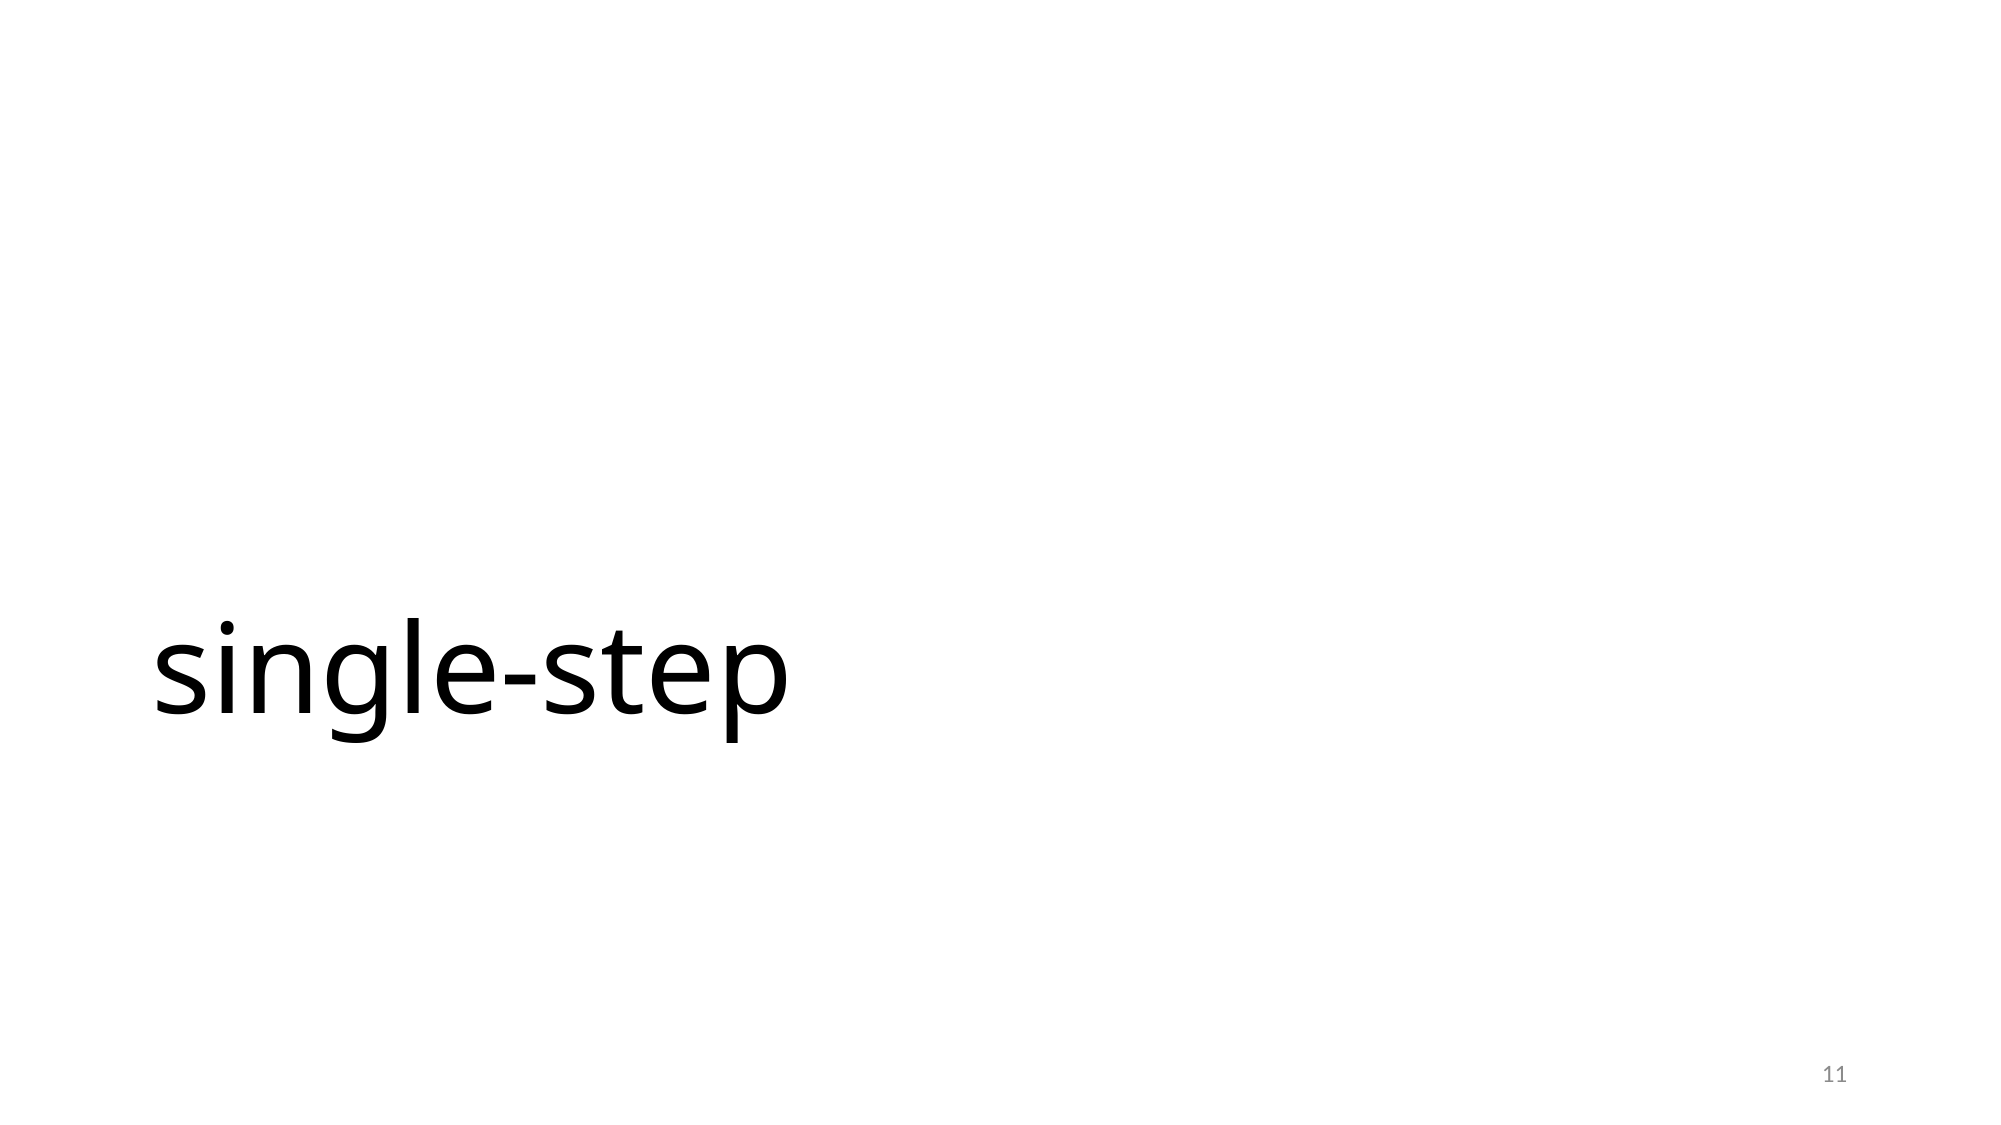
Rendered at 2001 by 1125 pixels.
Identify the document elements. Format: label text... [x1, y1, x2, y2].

title single-step [136, 280, 1862, 749]
slide_number 11 [1412, 1042, 1863, 1103]
